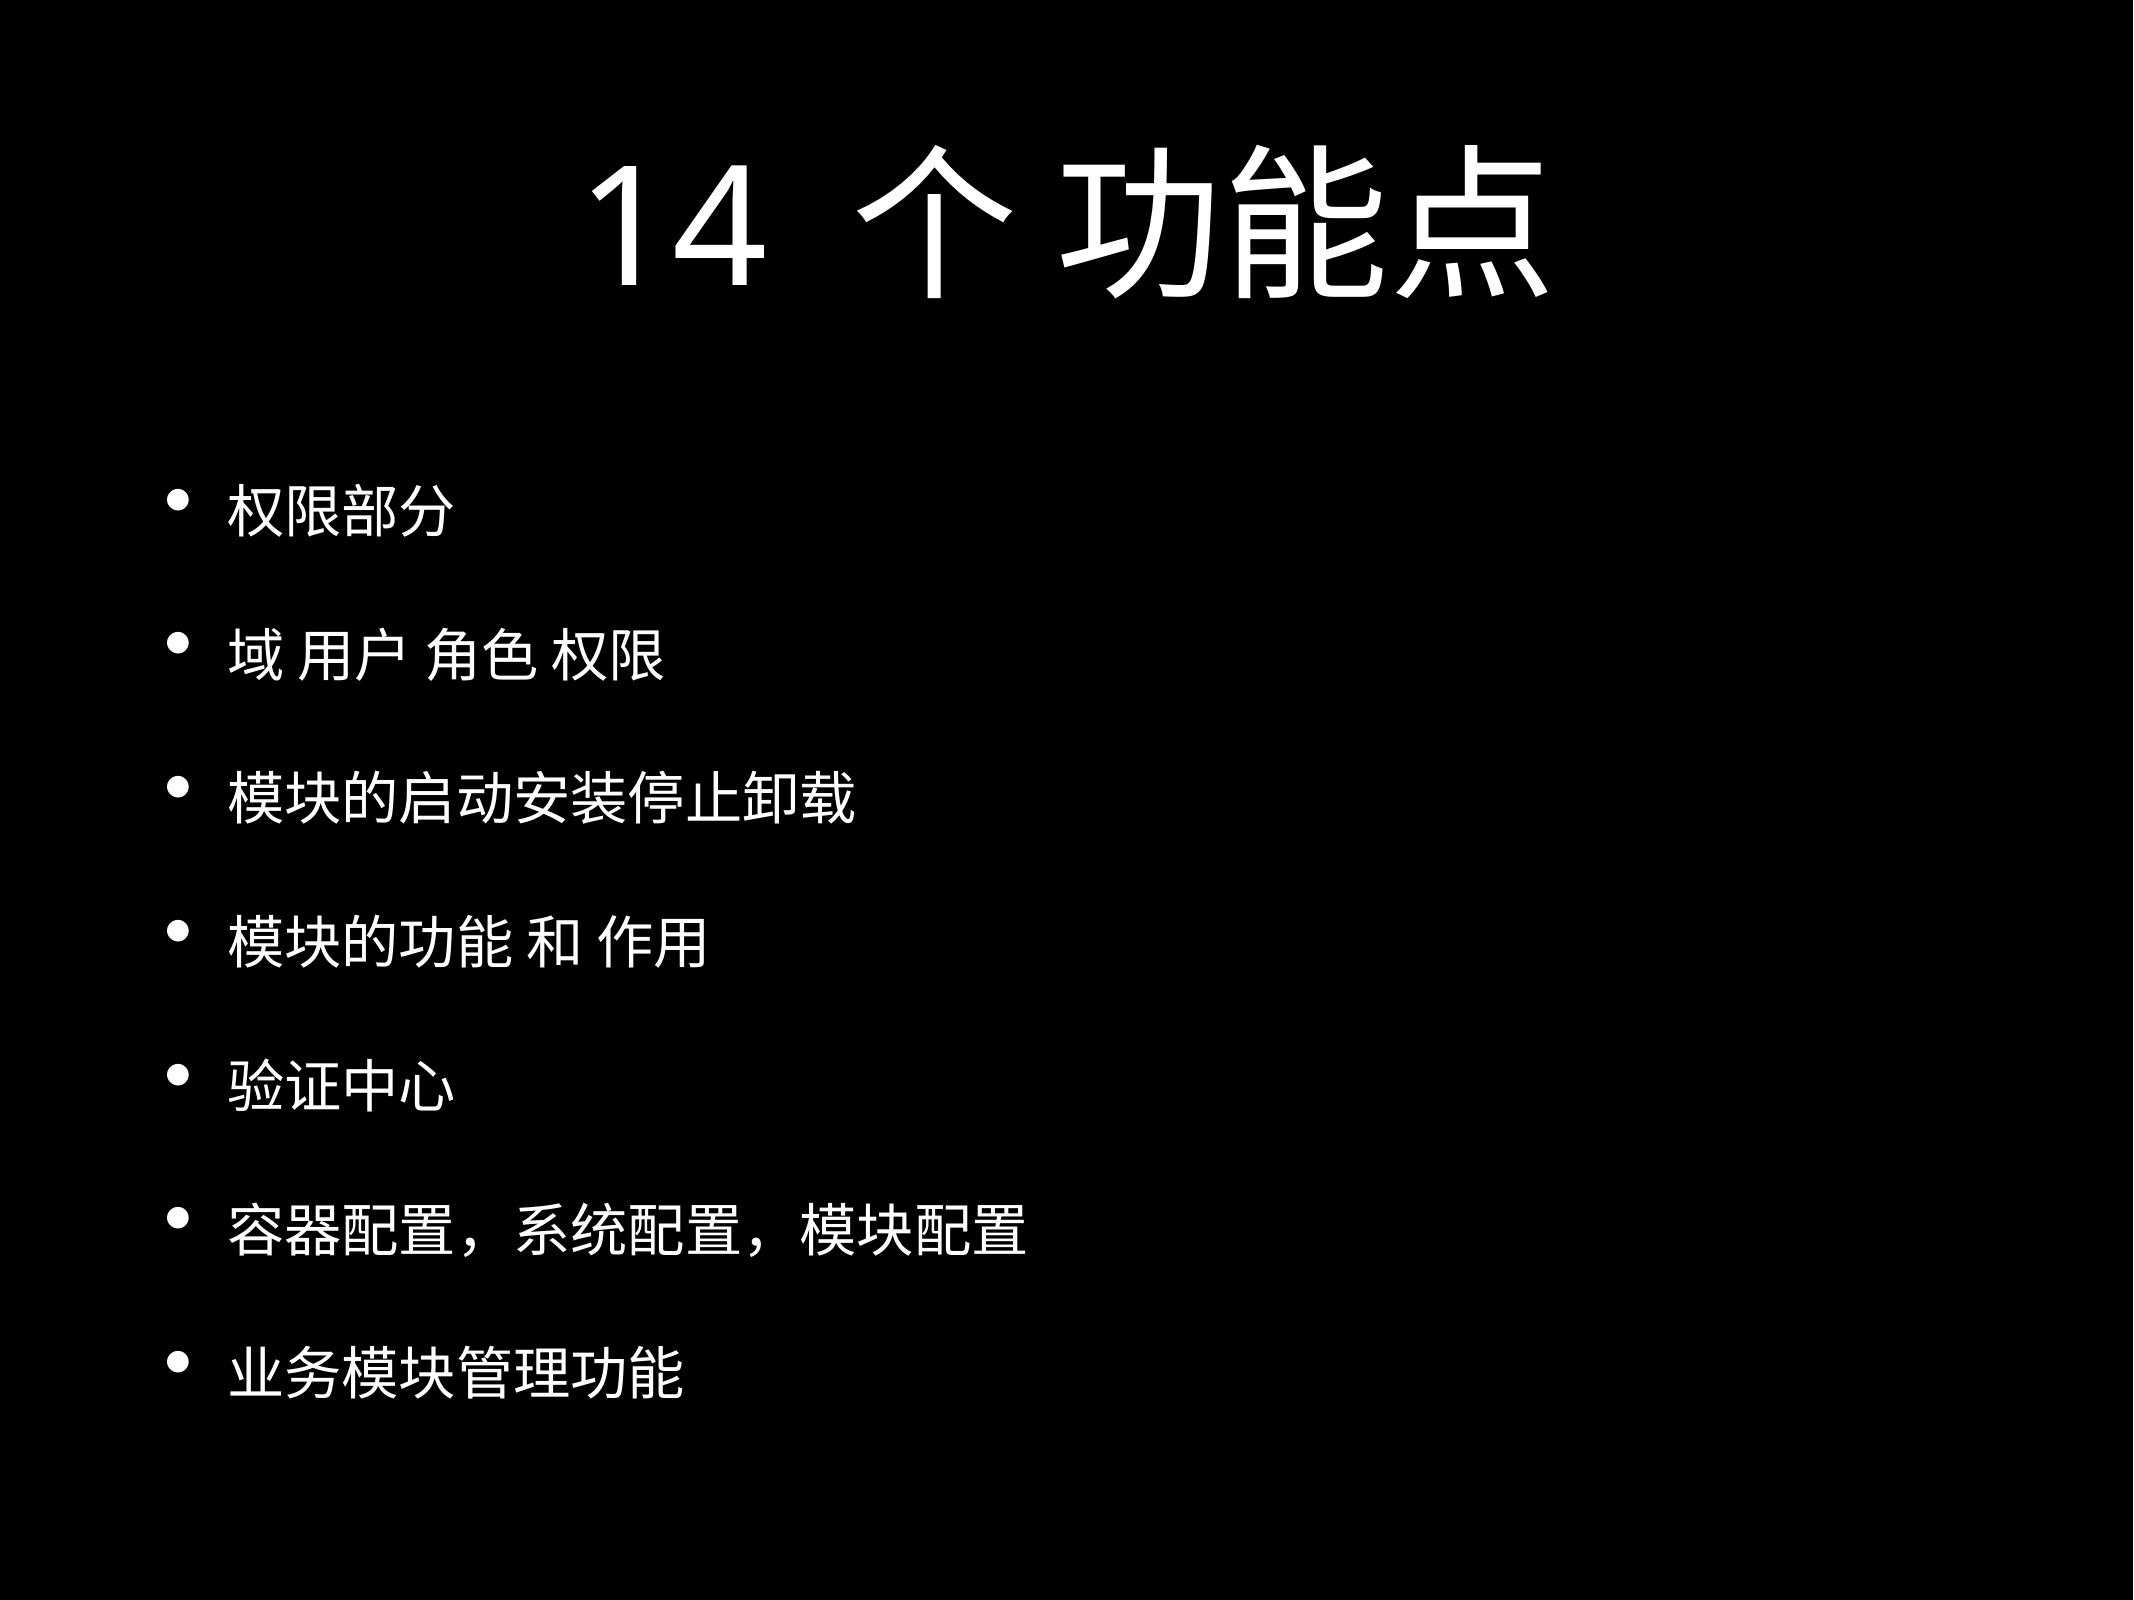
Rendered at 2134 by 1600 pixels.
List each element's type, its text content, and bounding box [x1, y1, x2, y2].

title 14 个 功能点 [155, 41, 1978, 397]
list 权限部分 域 用户 角色 权限 模块的启动安装停止卸载 模块的功能 和 作用 验证中心 容器配置，系统配置，模块配置 业务模块管理功能 [155, 424, 1978, 1457]
